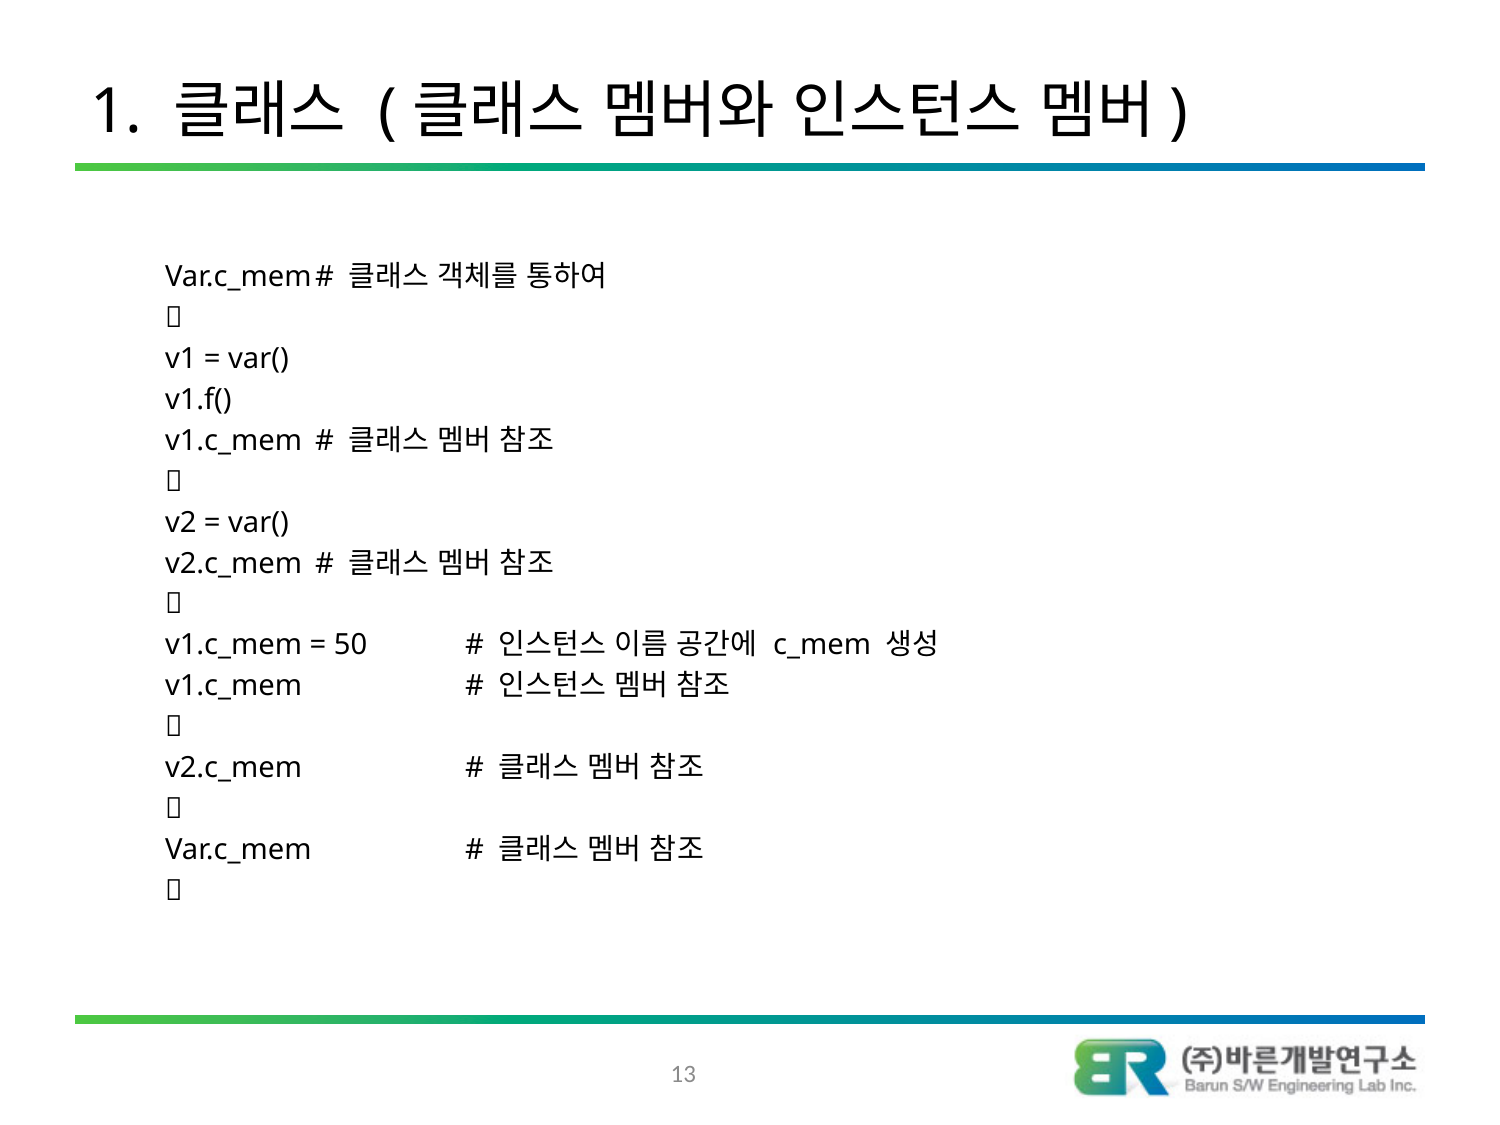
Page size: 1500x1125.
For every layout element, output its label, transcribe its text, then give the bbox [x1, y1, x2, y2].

picture [1296, 1015, 1425, 1024]
slide_number 13 [508, 1042, 859, 1103]
picture [1064, 1032, 1425, 1103]
picture [75, 1015, 1040, 1024]
title 1. 클래스 (클래스 멤버와 인스턴스 멤버) [75, 45, 1425, 171]
list Var.c_mem # 클래스 객체를 통하여  v1 = var() v1.f() v1.c_mem # 클래스 멤버 참조  v2 = var() v2.c_mem # 클래스 멤버 참조  v1.c_mem = 50 # 인스턴스 이름 공간에 c_mem 생성 v1.c_mem # 인스턴스 멤버 참조  v2.c_mem # 클래스 멤버 참조  Var.c_mem # 클래스 멤버 참조  [75, 204, 1425, 1005]
